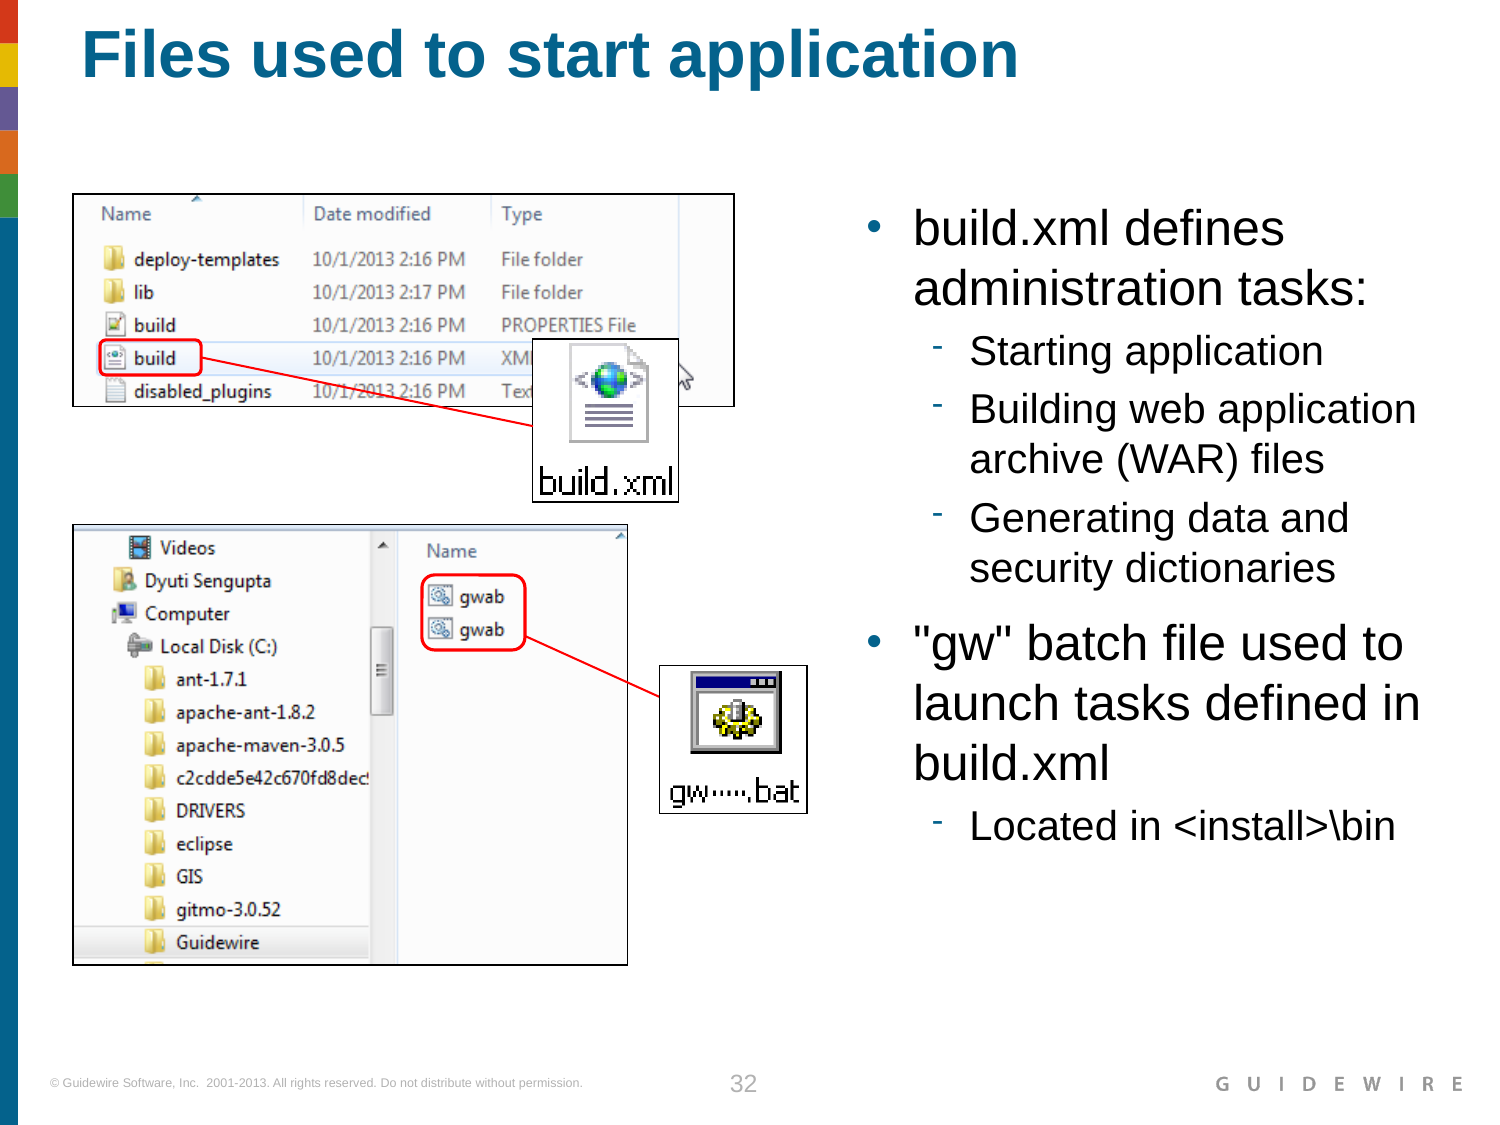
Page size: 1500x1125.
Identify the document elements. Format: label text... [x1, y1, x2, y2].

picture [1215, 1073, 1480, 1096]
title Files used to start application [81, 19, 1446, 142]
picture [73, 194, 734, 407]
picture [659, 665, 807, 814]
list build.xml defines administration tasks: Starting application Building web application archive (WAR) files Generating data and security dictionaries "gw" batch file used to launch tasks defined in build.xml Located in <install>\bin [866, 195, 1450, 1049]
picture [532, 339, 679, 502]
picture [73, 524, 628, 965]
